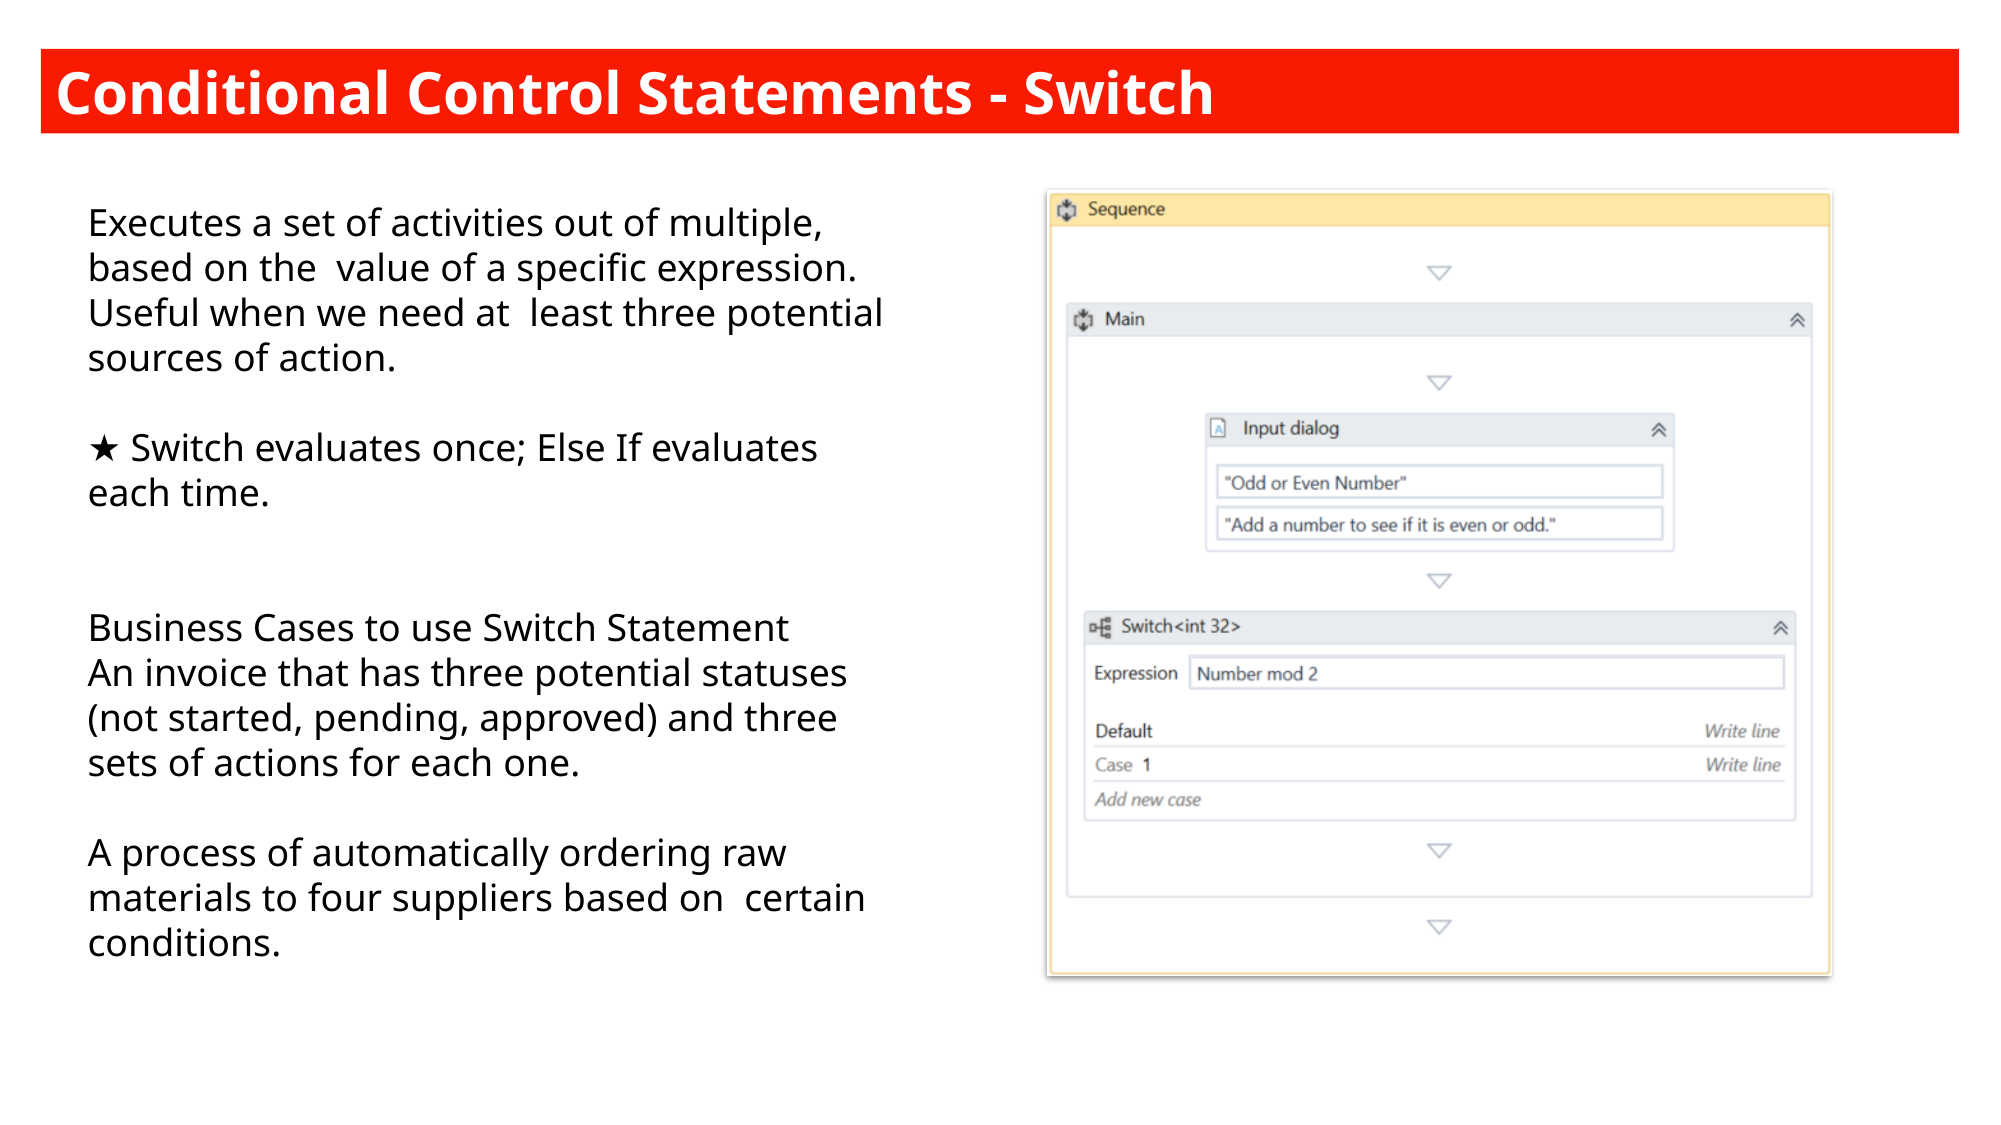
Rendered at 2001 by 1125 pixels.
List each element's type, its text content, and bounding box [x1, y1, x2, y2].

text_box Conditional Control Statements - Switch [40, 48, 1959, 134]
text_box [1037, 183, 1841, 988]
text_box Executes a set of activities out of multiple, based on the value of a specific expression. Useful when we need at least three potential sources of action. ★ Switch evaluates once; Else If evaluates each time. Business Cases to use Switch Statement An invoice that has three potential statuses (not started, pending, approved) and three sets of actions for each one. A process of automatically ordering raw materials to four suppliers based on certain conditions. [72, 191, 903, 972]
